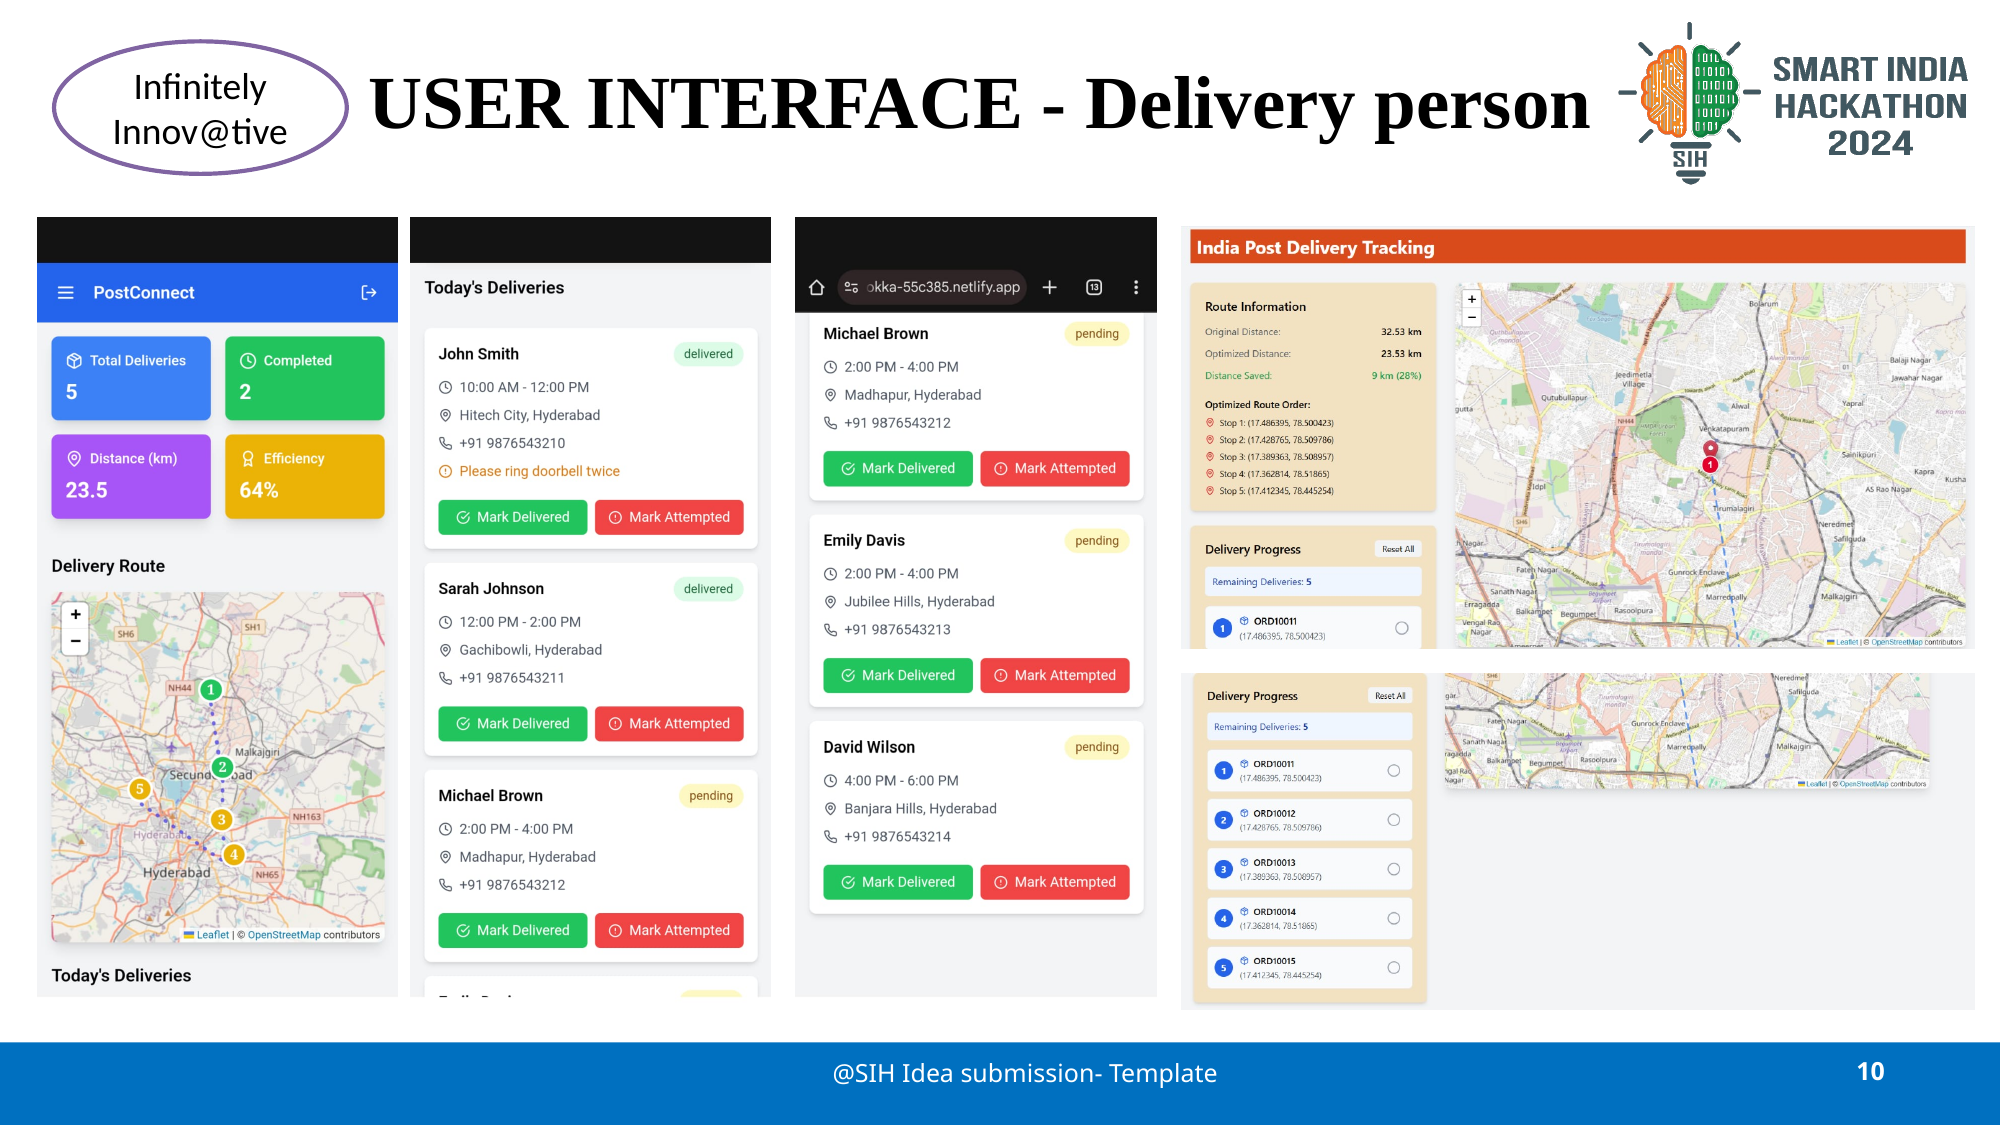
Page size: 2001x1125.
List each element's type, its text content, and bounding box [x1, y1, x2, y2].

slide_number ‹#› [1433, 1042, 1900, 1103]
picture [409, 216, 771, 1018]
text_box Infinitely Innov@tive [54, 41, 347, 174]
footer @SIH Idea submission- Template [762, 1042, 1289, 1103]
title USER INTERFACE - Delivery person [342, 4, 1619, 193]
picture [37, 216, 399, 1018]
picture [1180, 673, 1976, 1011]
picture [795, 216, 1157, 1018]
picture [1180, 226, 1976, 649]
text_box [0, 1042, 2000, 1125]
picture [1607, 13, 1977, 202]
